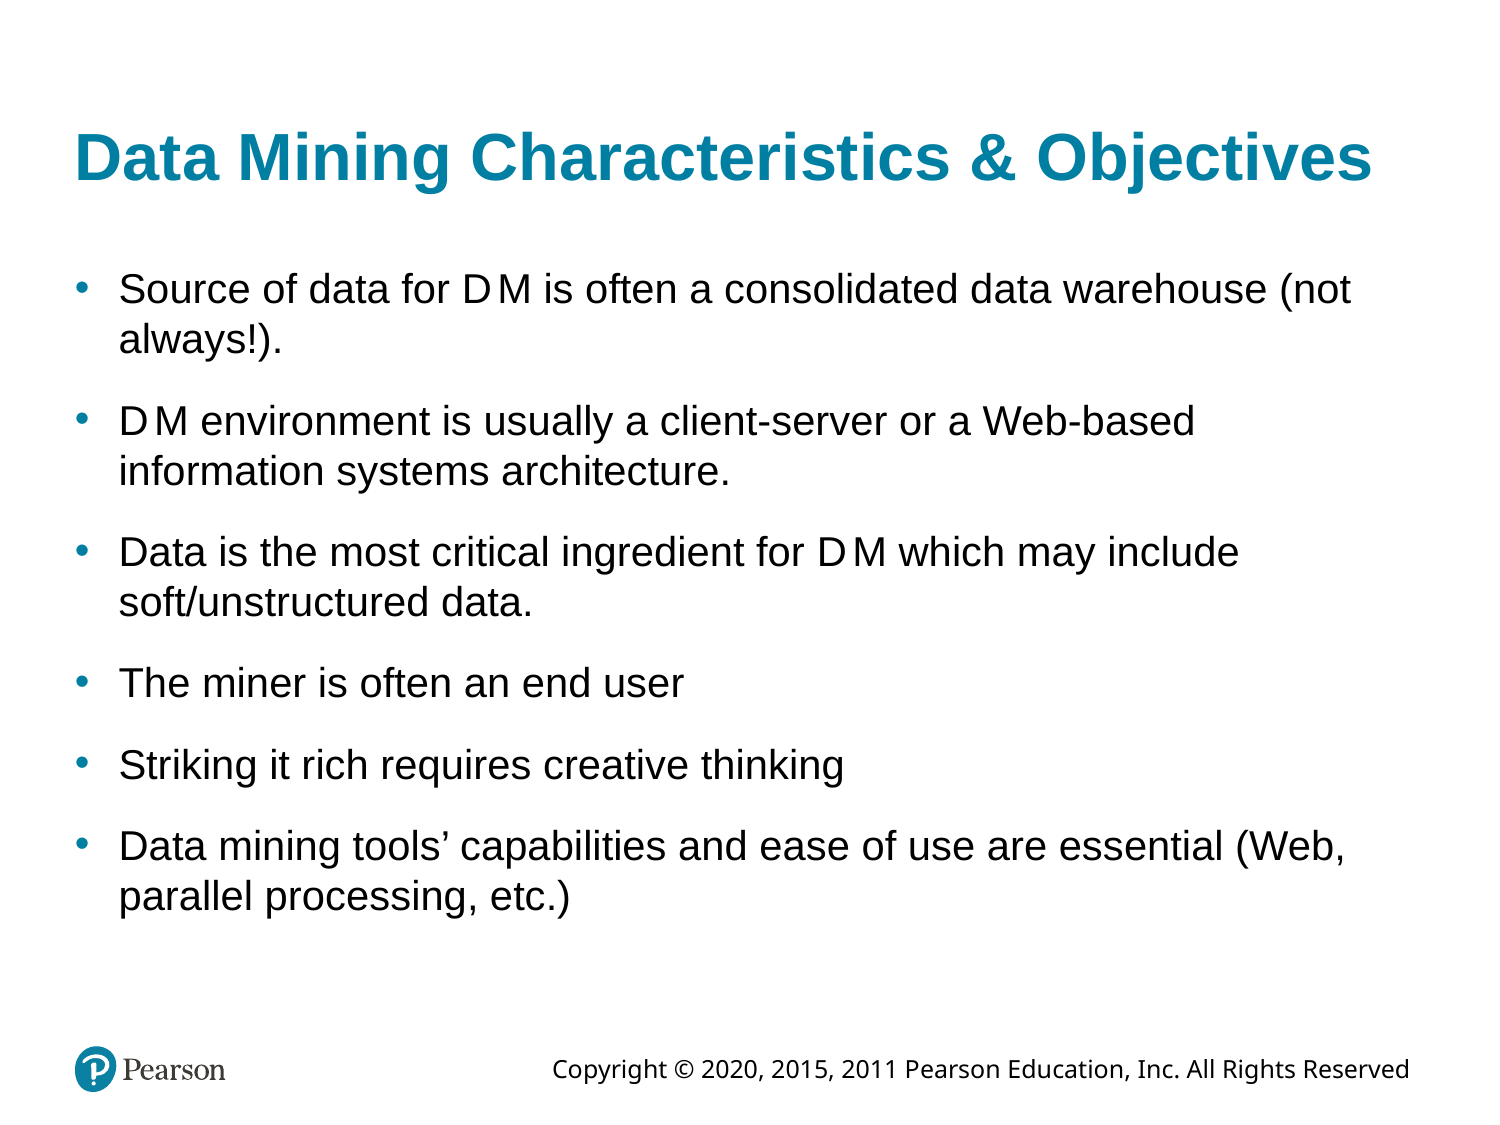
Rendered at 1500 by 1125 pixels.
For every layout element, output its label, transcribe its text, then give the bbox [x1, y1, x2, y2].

list Source of data for D M is often a consolidated data warehouse (not always!). D M environment is usually a client-server or a Web-based information systems architecture. Data is the most critical ingredient for D M which may include soft/unstructured data. The miner is often an end user Striking it rich requires creative thinking Data mining tools’ capabilities and ease of use are essential (Web, parallel processing, etc.) [74, 262, 1413, 919]
title Data Mining Characteristics & Objectives [74, 5, 1413, 194]
